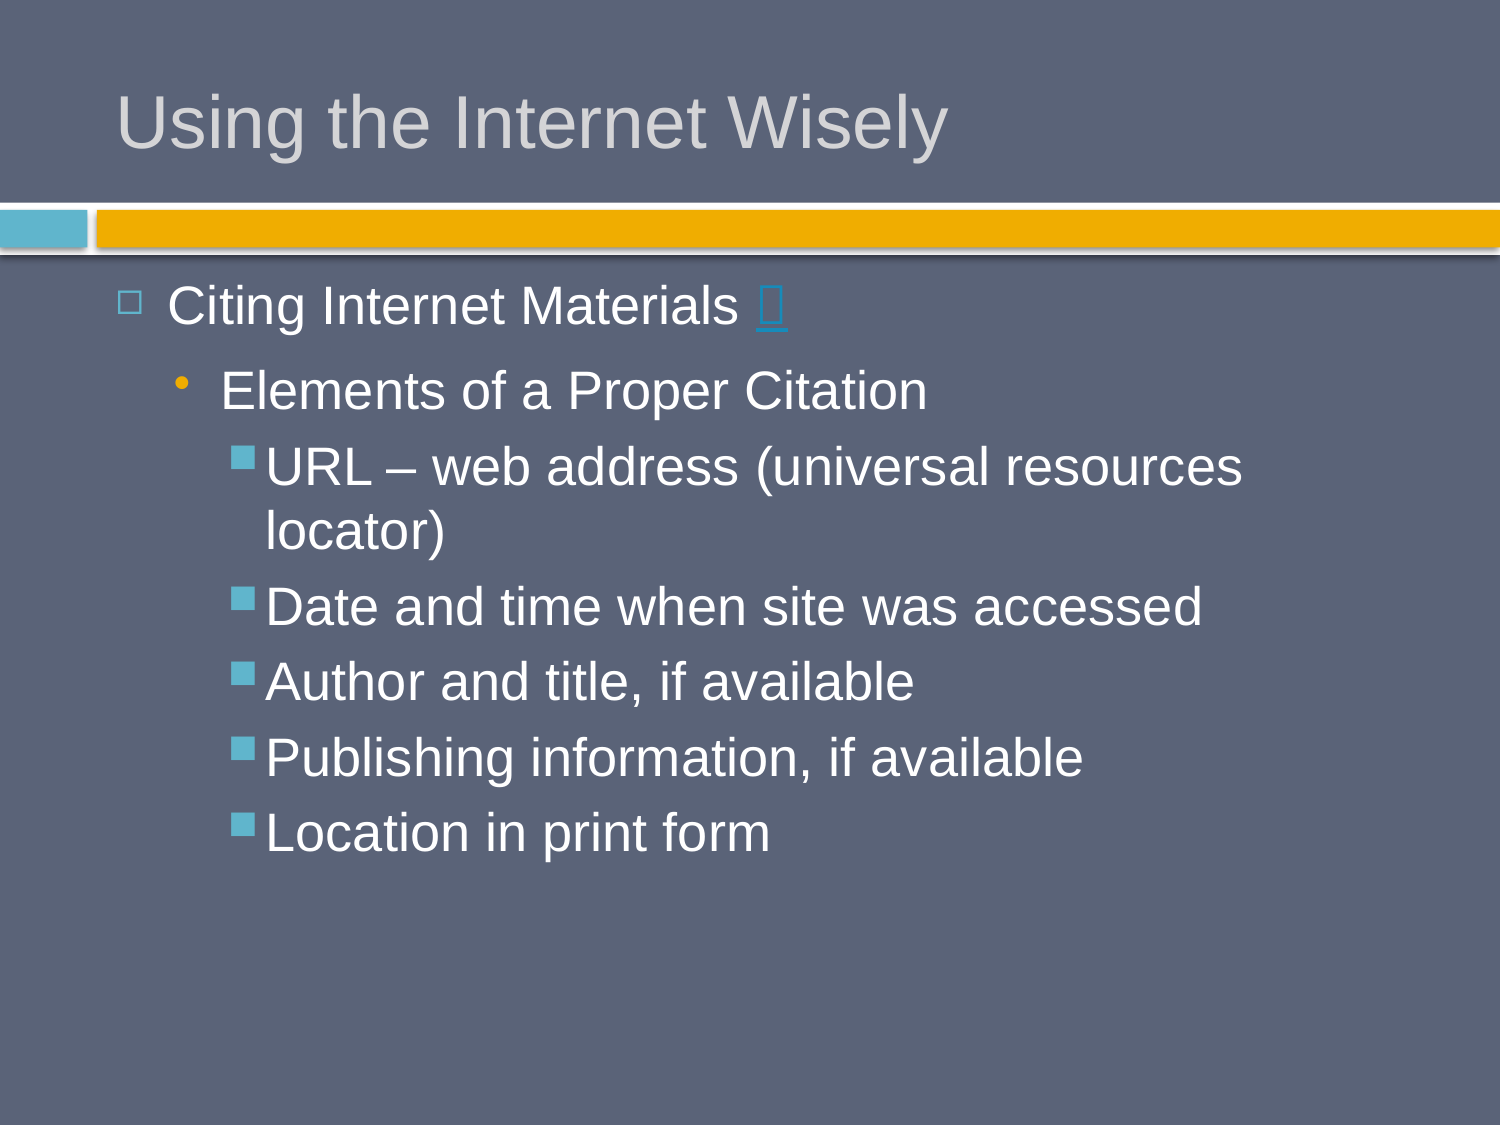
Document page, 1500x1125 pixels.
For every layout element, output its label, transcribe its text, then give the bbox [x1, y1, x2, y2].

title Using the Internet Wisely [100, 37, 1438, 200]
list Citing Internet Materials  Elements of a Proper Citation URL – web address (universal resources locator) Date and time when site was accessed Author and title, if available Publishing information, if available Location in print form [100, 262, 1438, 1000]
